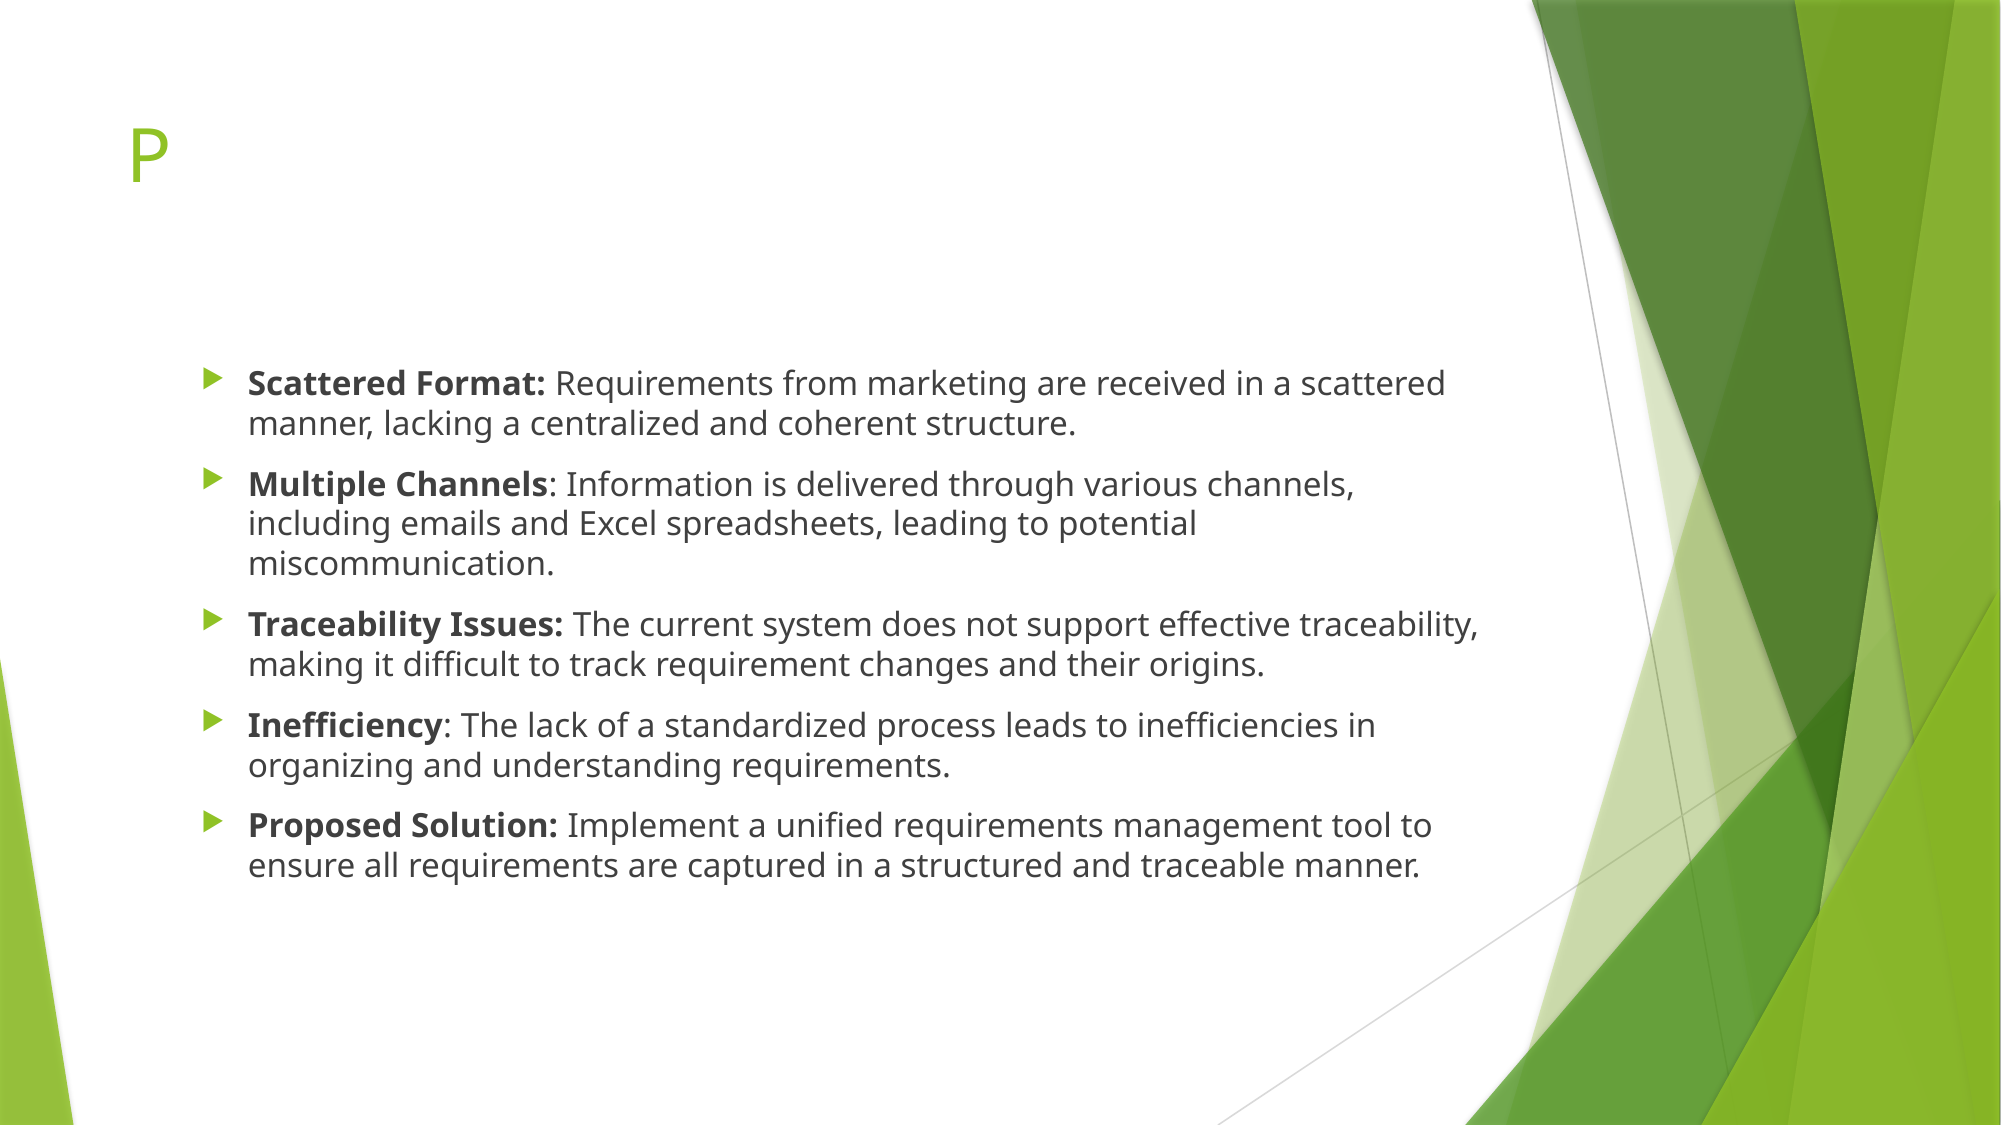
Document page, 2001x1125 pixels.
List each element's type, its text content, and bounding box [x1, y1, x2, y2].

title P [111, 99, 1522, 317]
list Scattered Format: Requirements from marketing are received in a scattered manner, lacking a centralized and coherent structure. Multiple Channels: Information is delivered through various channels, including emails and Excel spreadsheets, leading to potential miscommunication. Traceability Issues: The current system does not support effective traceability, making it difficult to track requirement changes and their origins. Inefficiency: The lack of a standardized process leads to inefficiencies in organizing and understanding requirements. Proposed Solution: Implement a unified requirements management tool to ensure all requirements are captured in a structured and traceable manner. [111, 354, 1522, 992]
